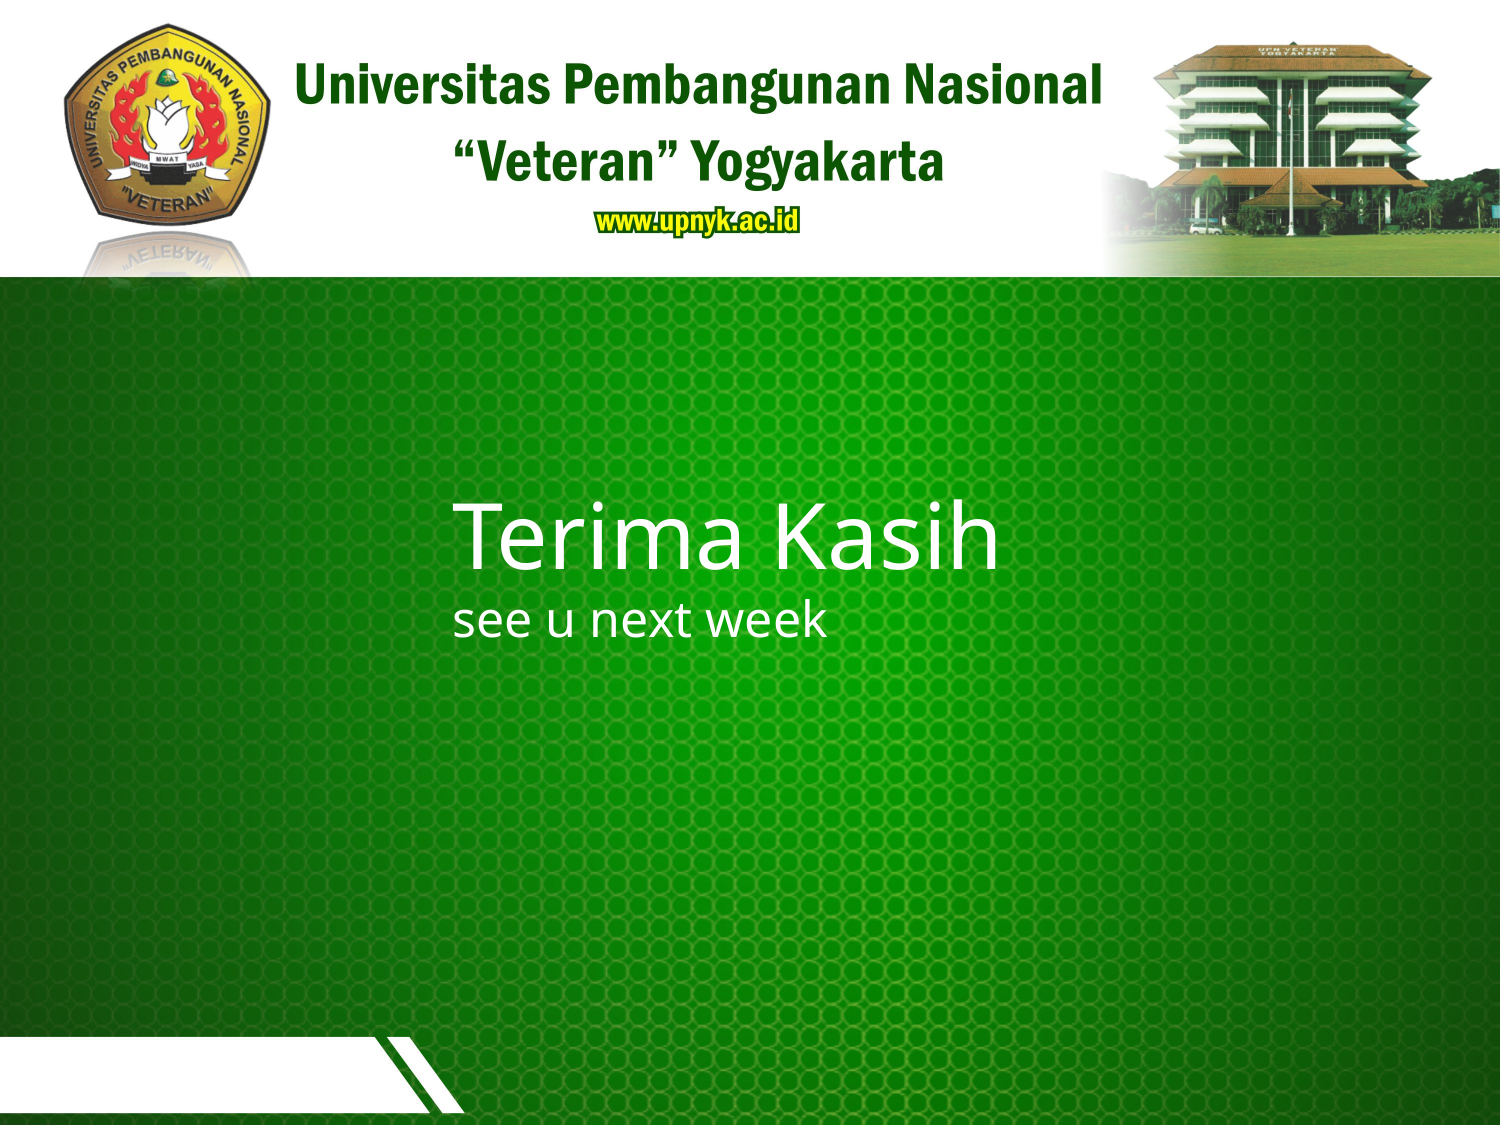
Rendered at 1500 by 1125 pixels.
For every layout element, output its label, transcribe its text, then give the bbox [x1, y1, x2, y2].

picture [0, 0, 1500, 1125]
title Terima Kasih see u next week [437, 468, 1163, 657]
